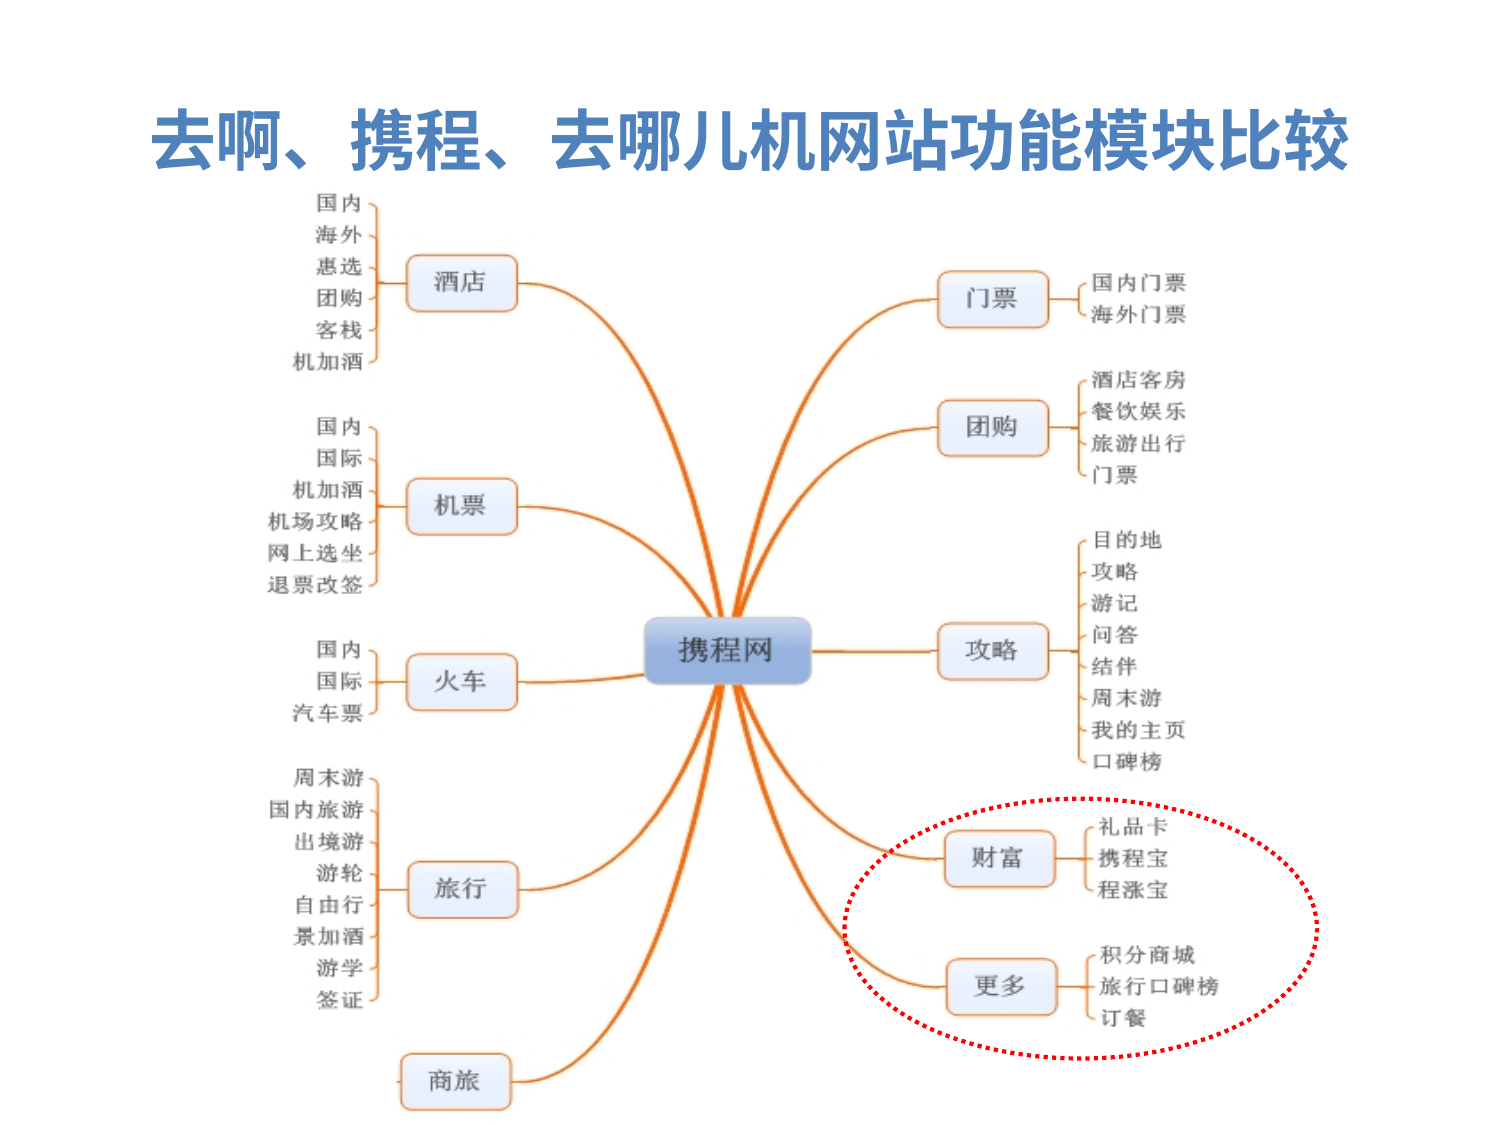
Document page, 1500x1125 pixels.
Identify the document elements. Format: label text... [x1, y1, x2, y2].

text_box [1299, 875, 1320, 980]
picture [194, 182, 1294, 1125]
text_box 去啊、携程、去哪儿机网站功能模块比较 [74, 45, 1425, 233]
